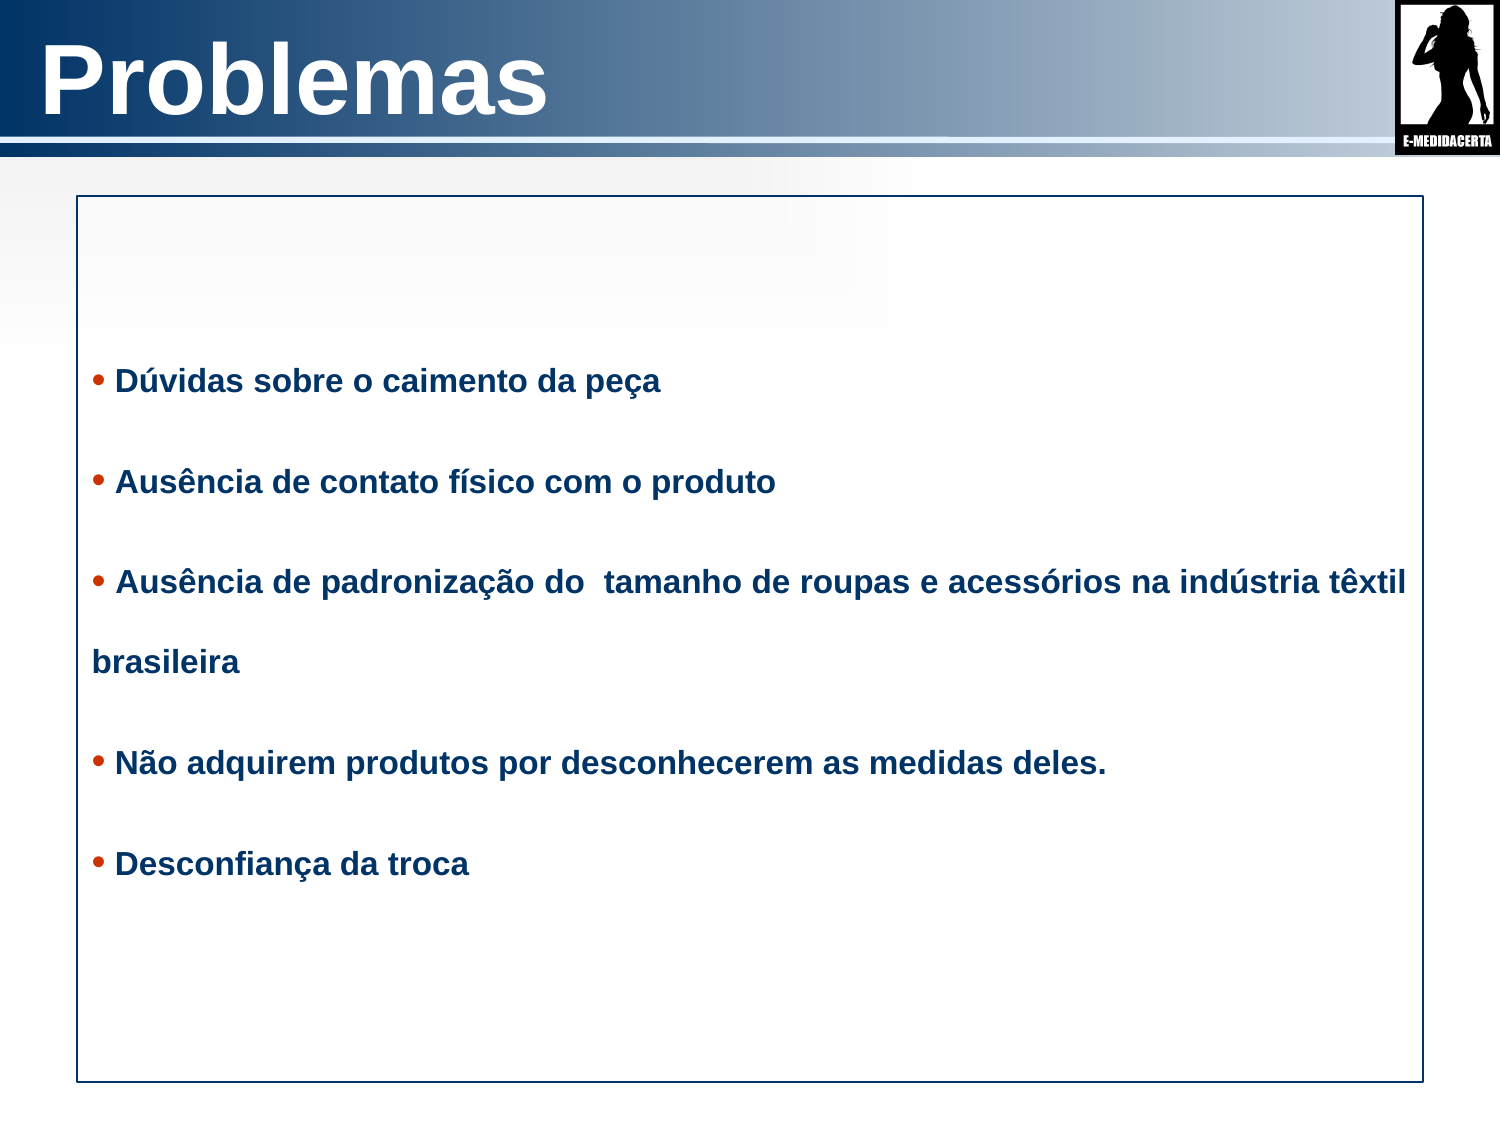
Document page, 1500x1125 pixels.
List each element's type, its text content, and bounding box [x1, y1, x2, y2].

picture [1395, 151, 1500, 155]
title Problemas [24, 0, 1500, 151]
list Dúvidas sobre o caimento da peça Ausência de contato físico com o produto Ausência de padronização do tamanho de roupas e acessórios na indústria têxtil brasileira Não adquirem produtos por desconhecerem as medidas deles. Desconfiança da troca [76, 195, 1424, 1083]
